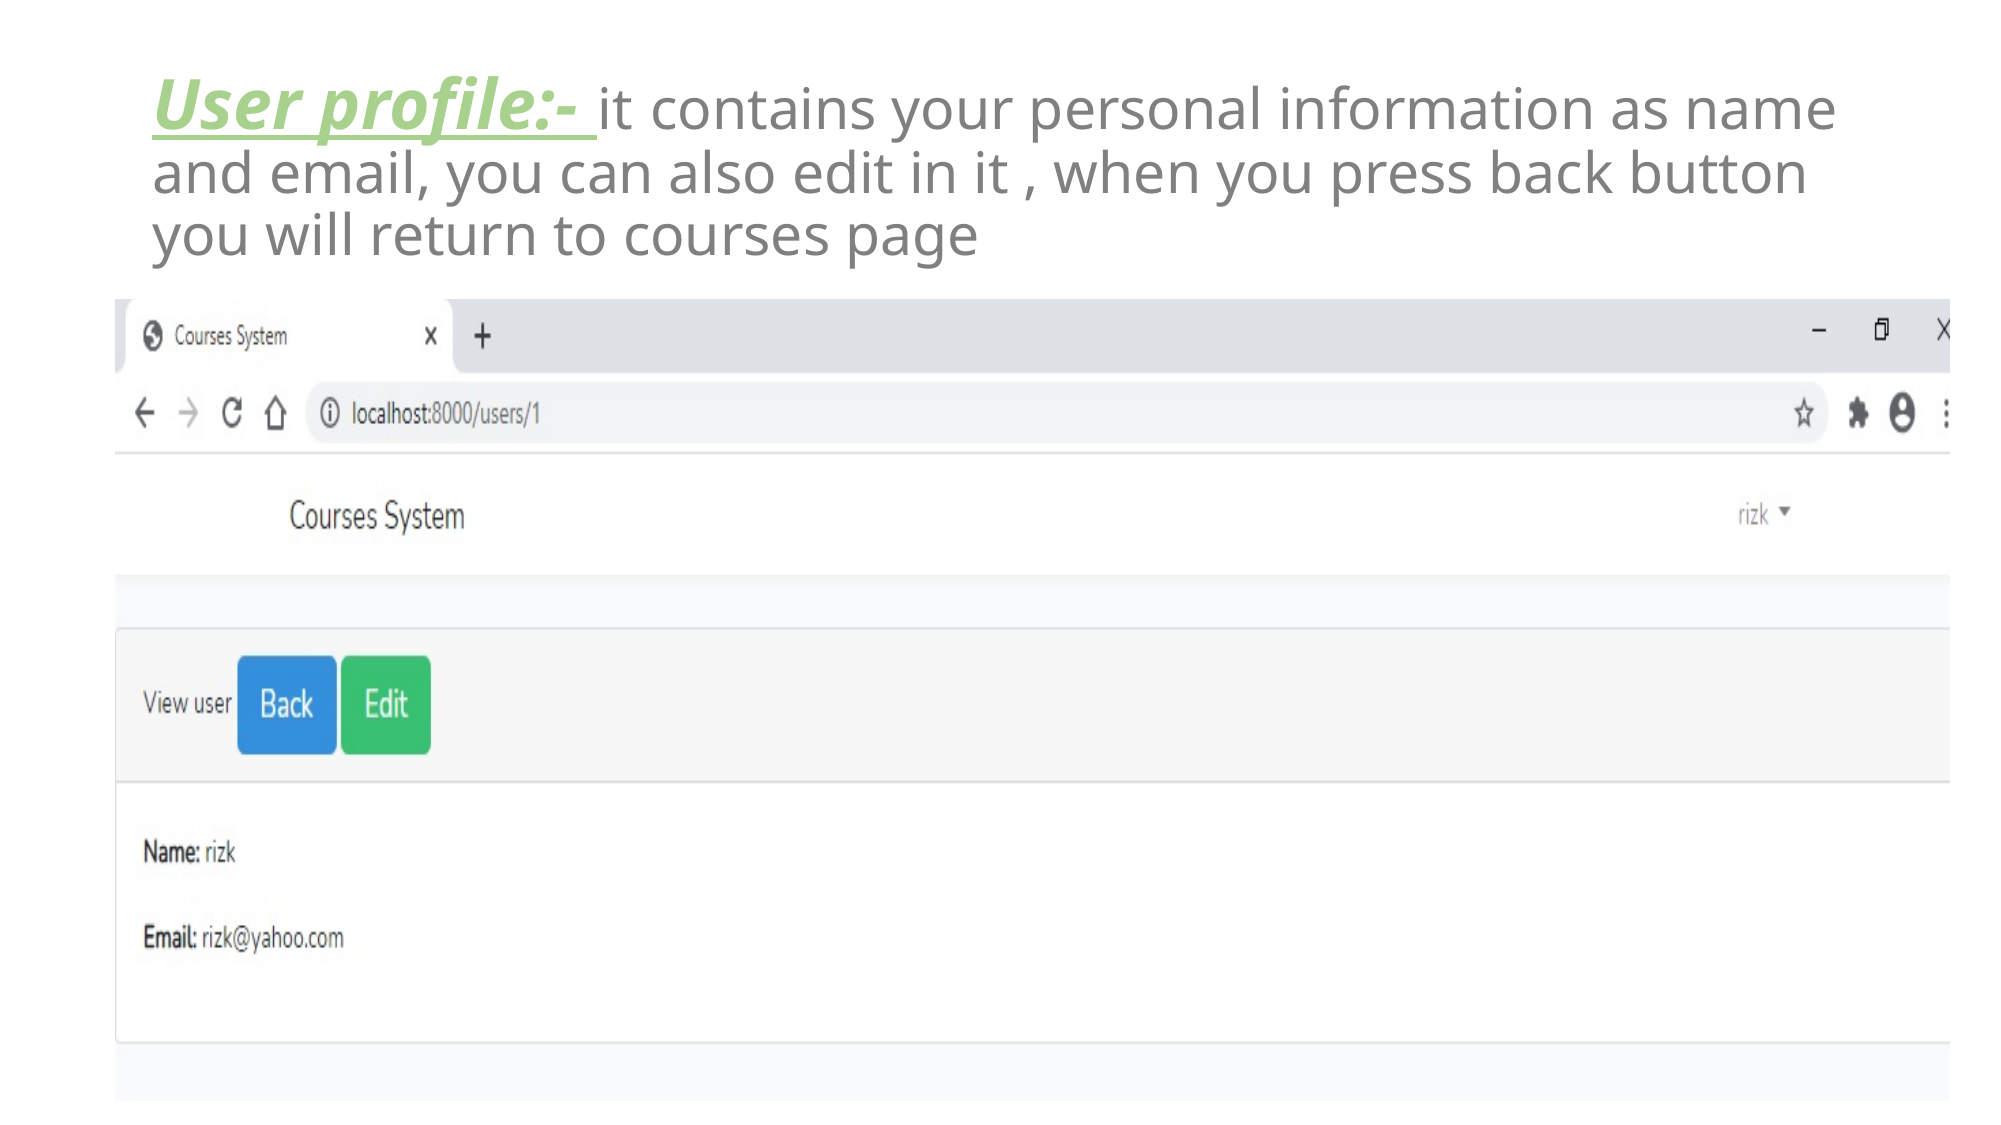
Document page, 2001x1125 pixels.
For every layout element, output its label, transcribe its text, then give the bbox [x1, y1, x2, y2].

title User profile:- it contains your personal information as name and email, you can also edit in it , when you press back button you will return to courses page [137, 59, 1863, 278]
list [89, 299, 1950, 1101]
